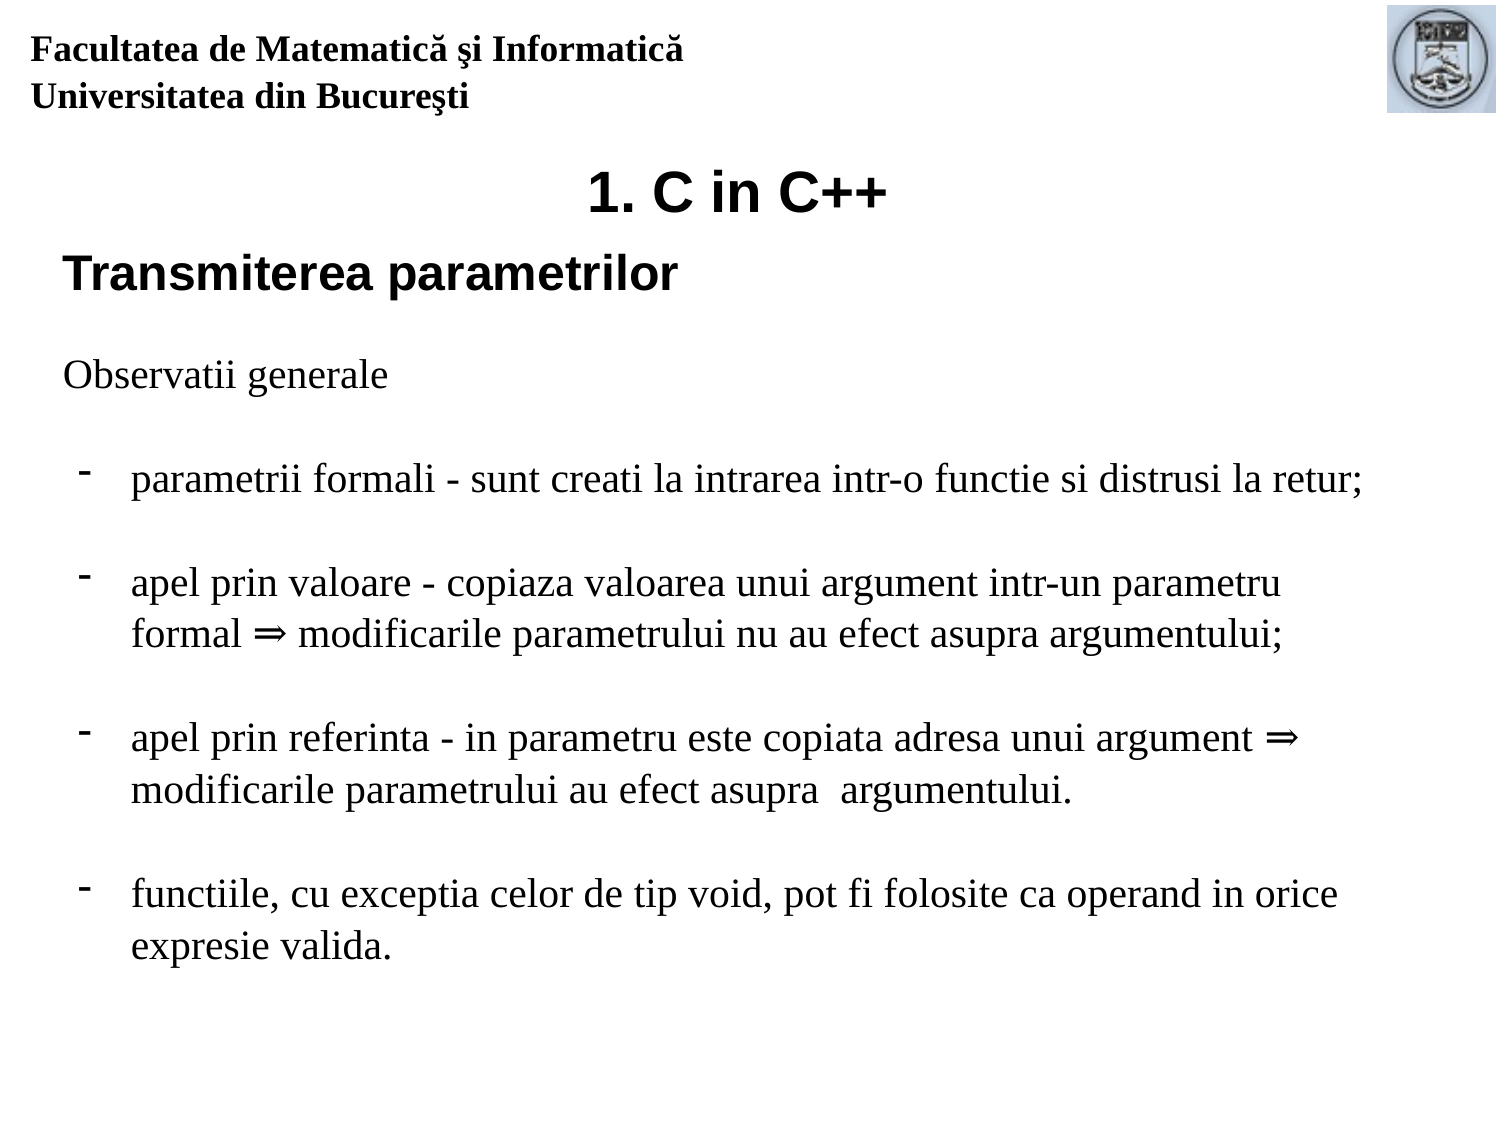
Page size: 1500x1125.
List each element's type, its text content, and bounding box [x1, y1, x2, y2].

text_box Observatii generale parametrii formali - sunt creati la intrarea intr-o functie si distrusi la retur; apel prin valoare - copiaza valoarea unui argument intr-un parametru formal ⇒ modificarile parametrului nu au efect asupra argumentului; apel prin referinta - in parametru este copiata adresa unui argument ⇒ modificarile parametrului au efect asupra argumentului. functiile, cu exceptia celor de tip void, pot fi folosite ca operand in orice expresie valida. [49, 337, 1397, 928]
picture [1387, 4, 1496, 113]
text_box 1. C in C++ [437, 112, 956, 211]
text_box Transmiterea parametrilor [49, 231, 713, 313]
text_box Facultatea de Matematică şi Informatică Universitatea din Bucureşti [13, 13, 841, 123]
